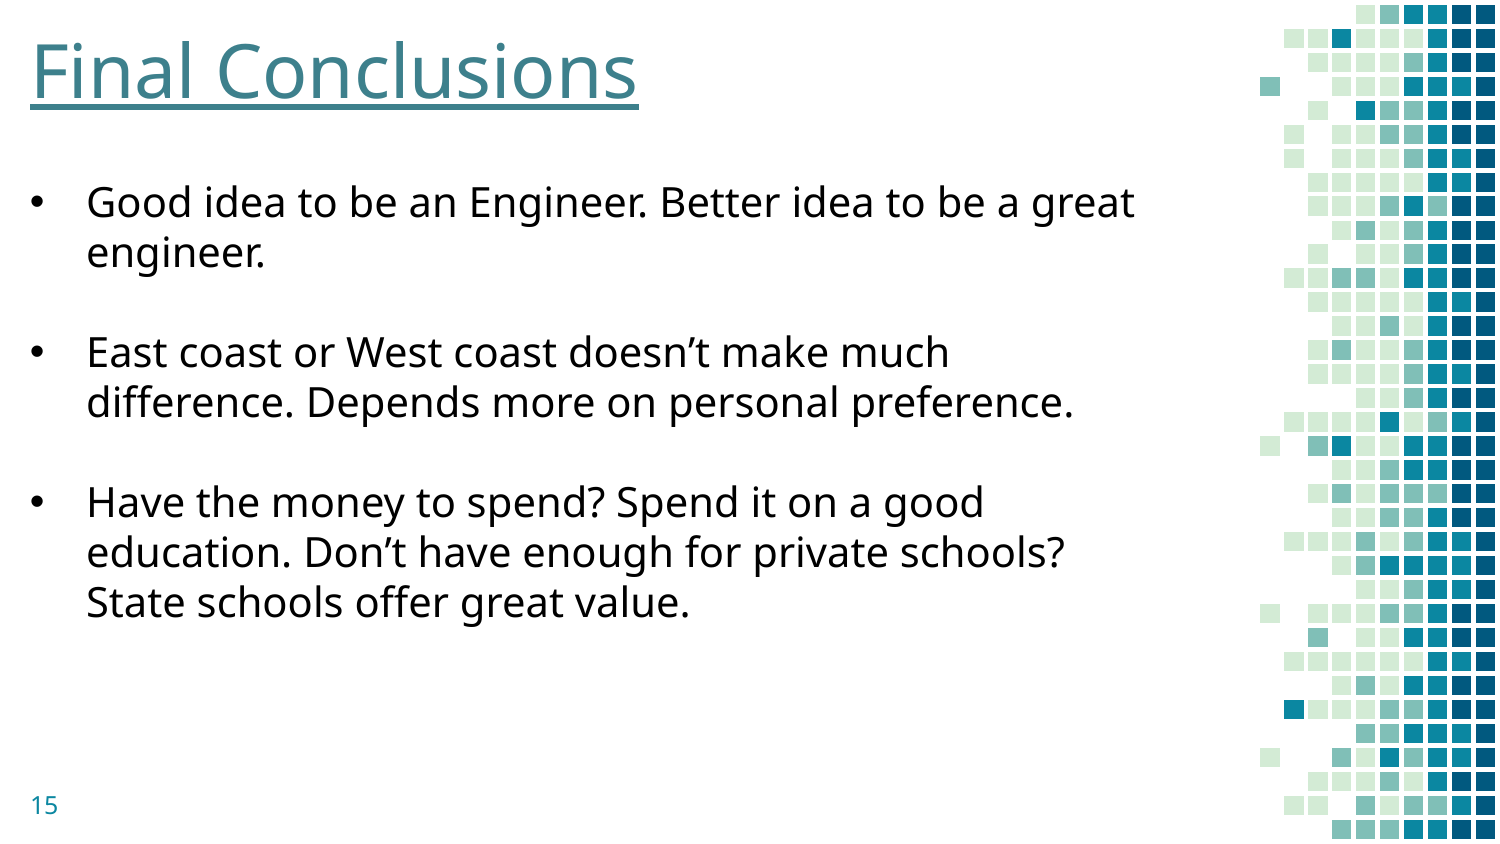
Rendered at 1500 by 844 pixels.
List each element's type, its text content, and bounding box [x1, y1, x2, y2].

text_box Good idea to be an Engineer. Better idea to be a great engineer. East coast or West coast doesn’t make much difference. Depends more on personal preference. Have the money to spend? Spend it on a good education. Don’t have enough for private schools? State schools offer great value. [14, 168, 1173, 734]
slide_number 15 [15, 774, 105, 839]
text_box Final Conclusions [15, 4, 674, 129]
